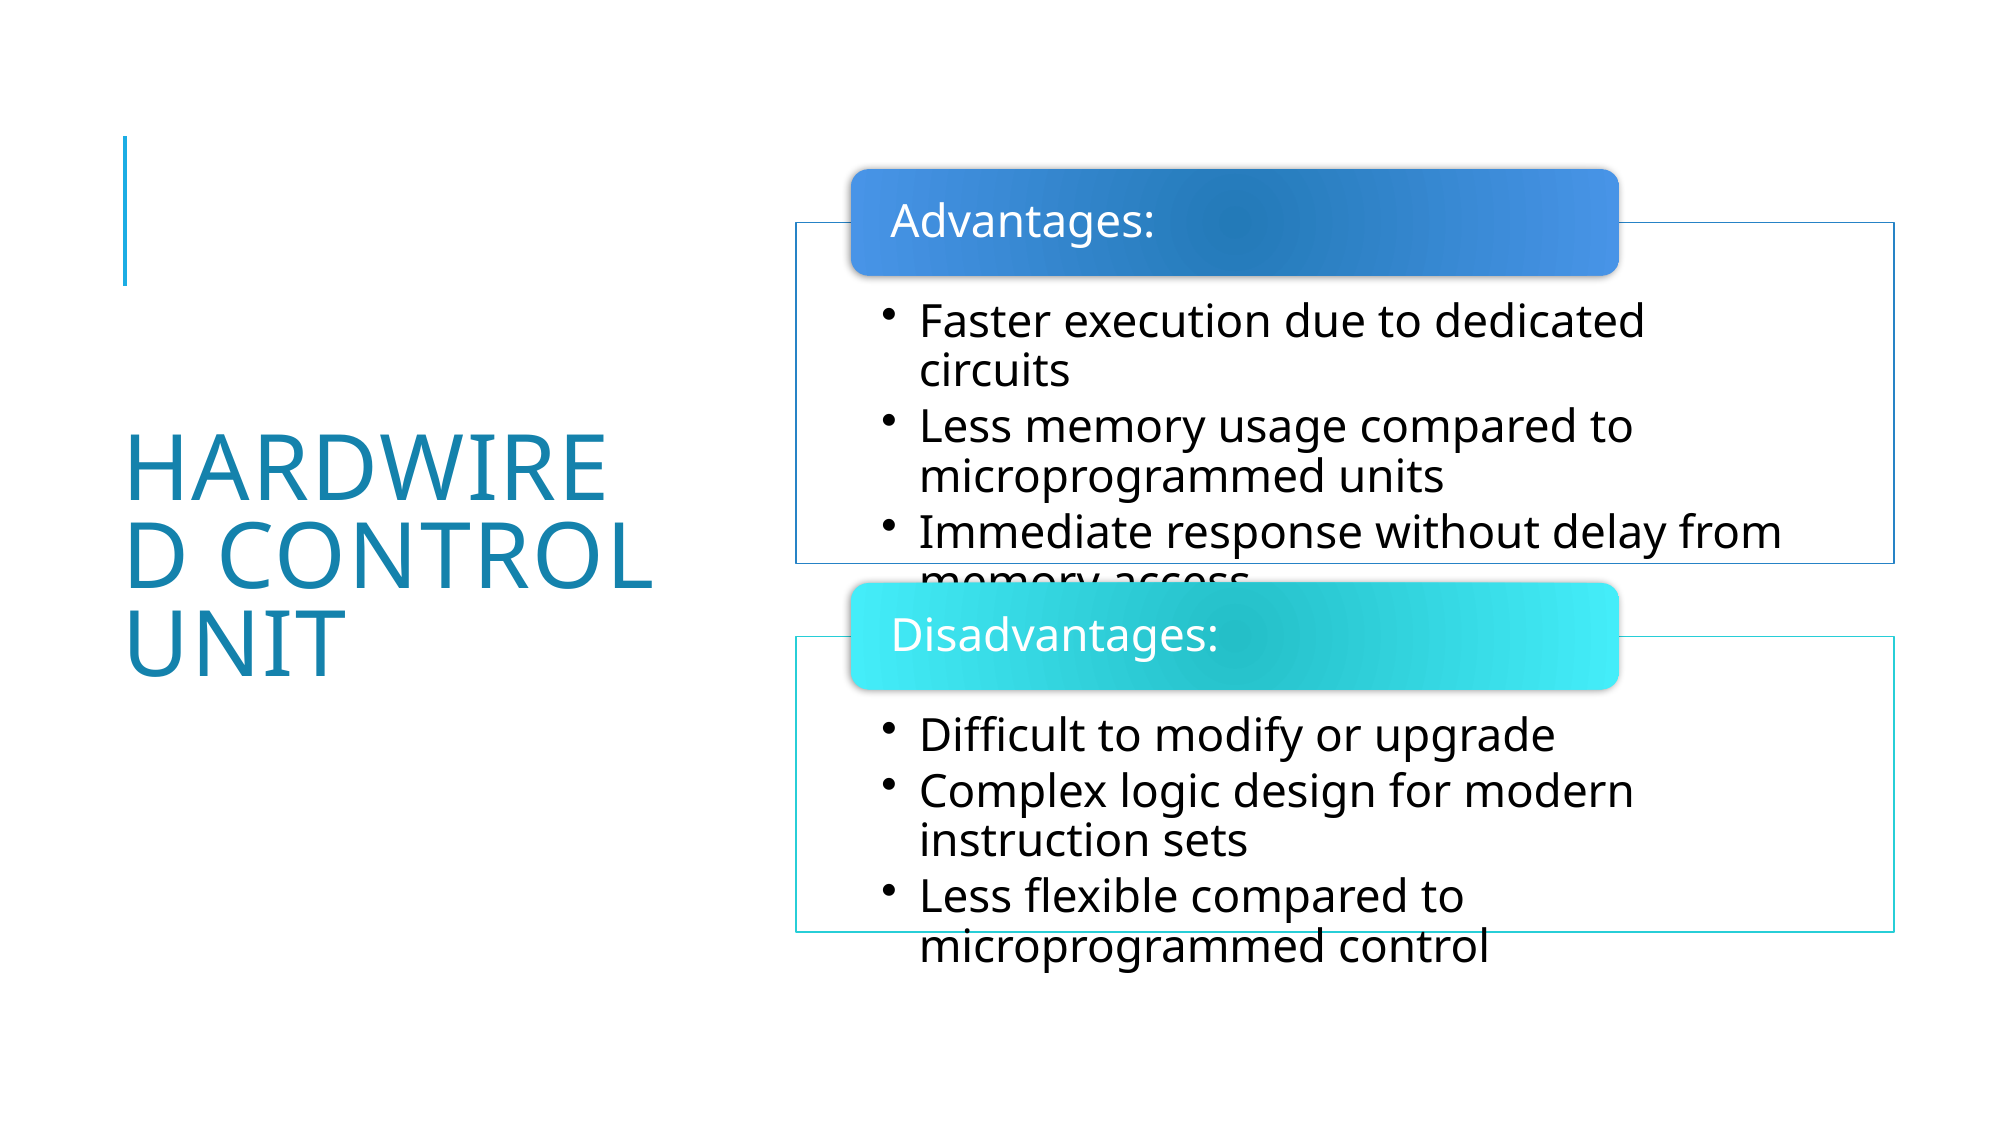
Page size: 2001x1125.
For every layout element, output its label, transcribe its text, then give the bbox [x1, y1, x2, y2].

title Hardwired Control unit [107, 226, 689, 899]
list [795, 154, 1895, 947]
